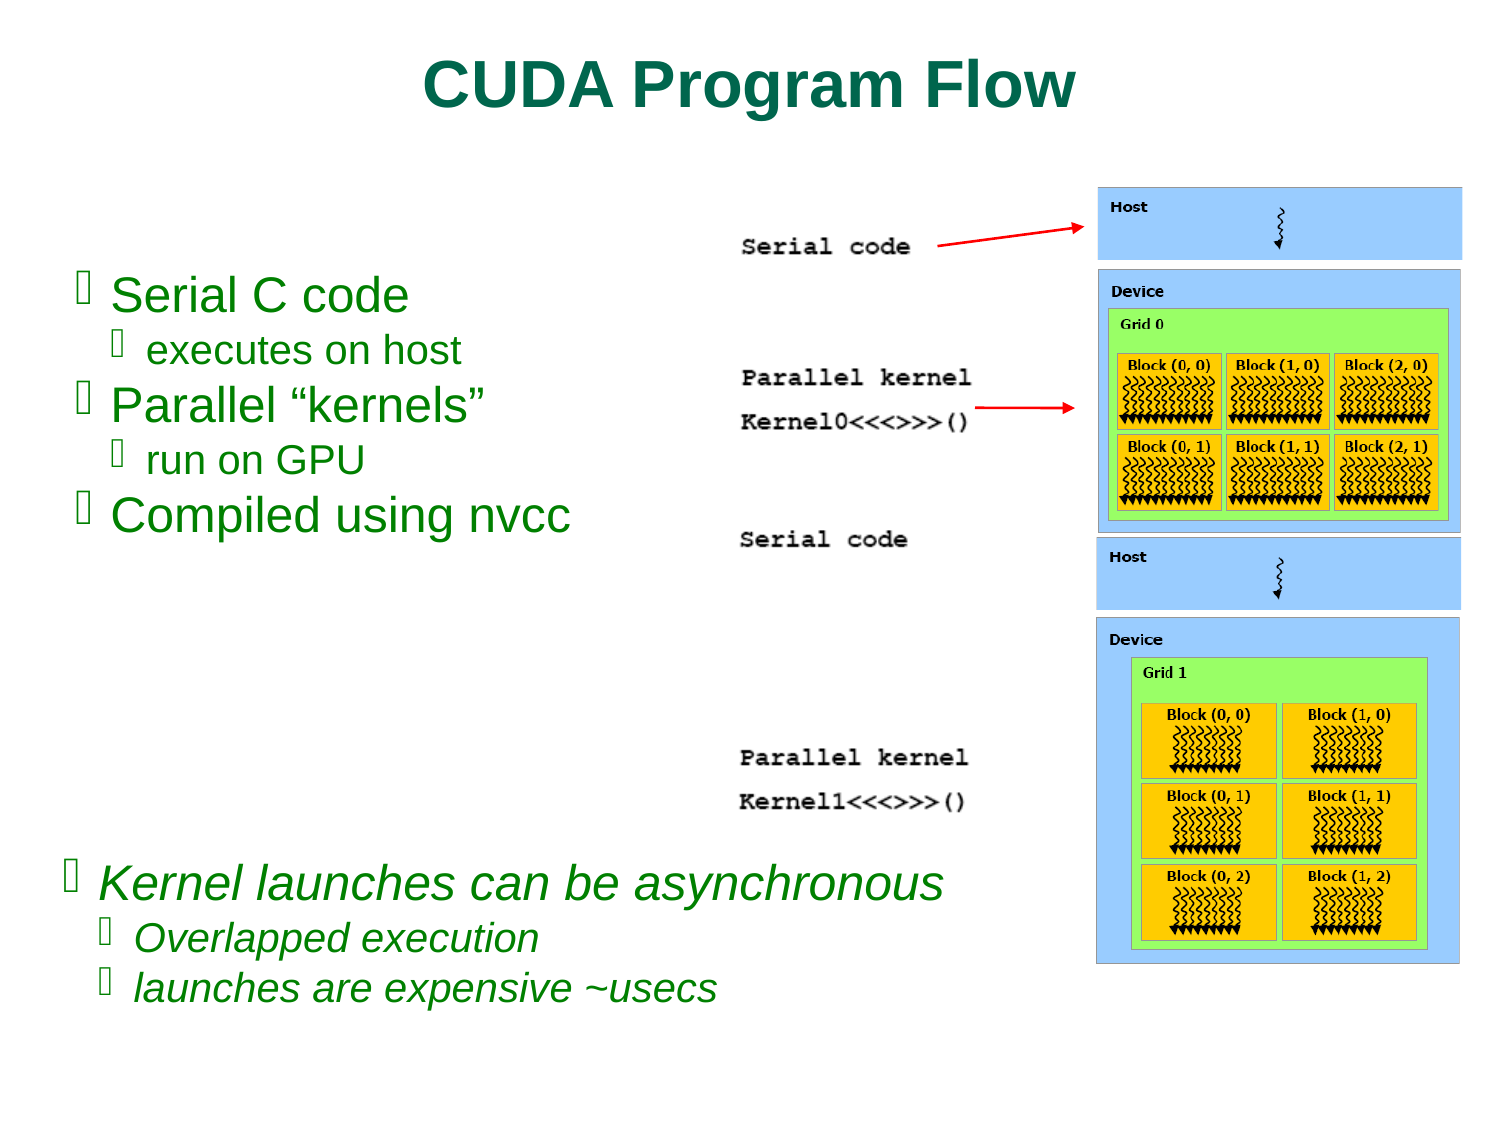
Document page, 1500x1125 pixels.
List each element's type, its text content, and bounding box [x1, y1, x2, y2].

picture [1093, 616, 1460, 964]
text_box [986, 222, 1085, 240]
text_box [986, 401, 1075, 415]
text_box Kernel launches can be asynchronous Overlapped execution launches are expensive ~usecs [62, 850, 1038, 1076]
text_box CUDA Program Flow [24, 24, 1475, 138]
picture [1096, 537, 1462, 611]
picture [734, 523, 982, 819]
picture [728, 224, 982, 449]
picture [1091, 265, 1461, 534]
picture [1097, 187, 1463, 260]
text_box Serial C code executes on host Parallel “kernels” run on GPU Compiled using nvcc [75, 262, 663, 700]
